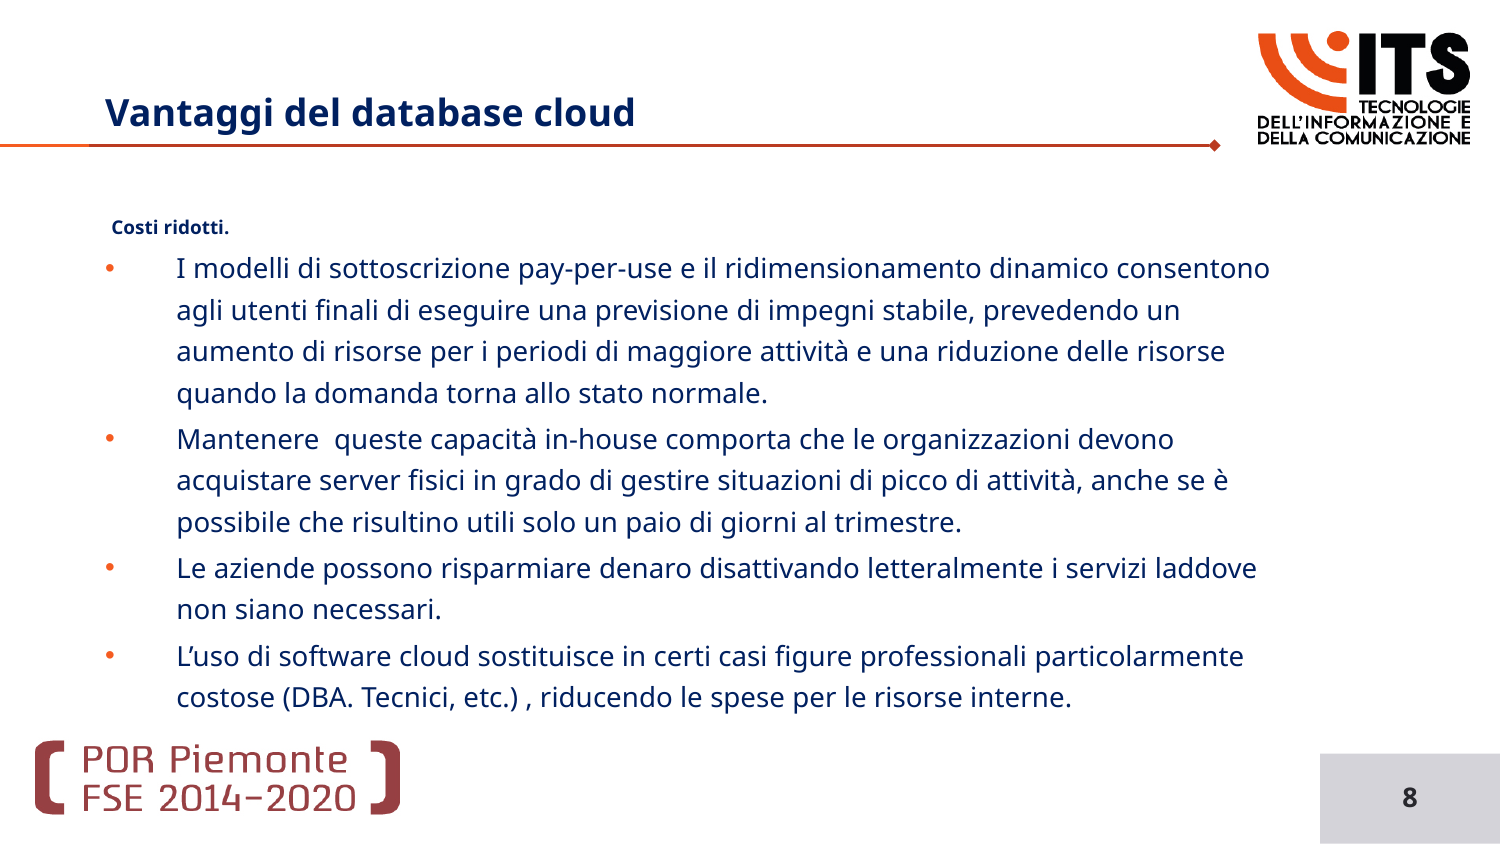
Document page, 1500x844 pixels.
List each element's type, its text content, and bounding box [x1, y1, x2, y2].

picture [0, 0, 1500, 844]
slide_number 8 [1320, 753, 1500, 844]
list Costi ridotti. I modelli di sottoscrizione pay-per-use e il ridimensionamento dinamico consentono agli utenti finali di eseguire una previsione di impegni stabile, prevedendo un aumento di risorse per i periodi di maggiore attività e una riduzione delle risorse quando la domanda torna allo stato normale. Mantenere queste capacità in-house comporta che le organizzazioni devono acquistare server fisici in grado di gestire situazioni di picco di attività, anche se è possibile che risultino utili solo un paio di giorni al trimestre. Le aziende possono risparmiare denaro disattivando letteralmente i servizi laddove non siano necessari. L’uso di software cloud sostituisce in certi casi figure professionali particolarmente costose (DBA. Tecnici, etc.) , riducendo le spese per le risorse interne. [90, 196, 1320, 736]
title Vantaggi del database cloud [90, 59, 1215, 150]
